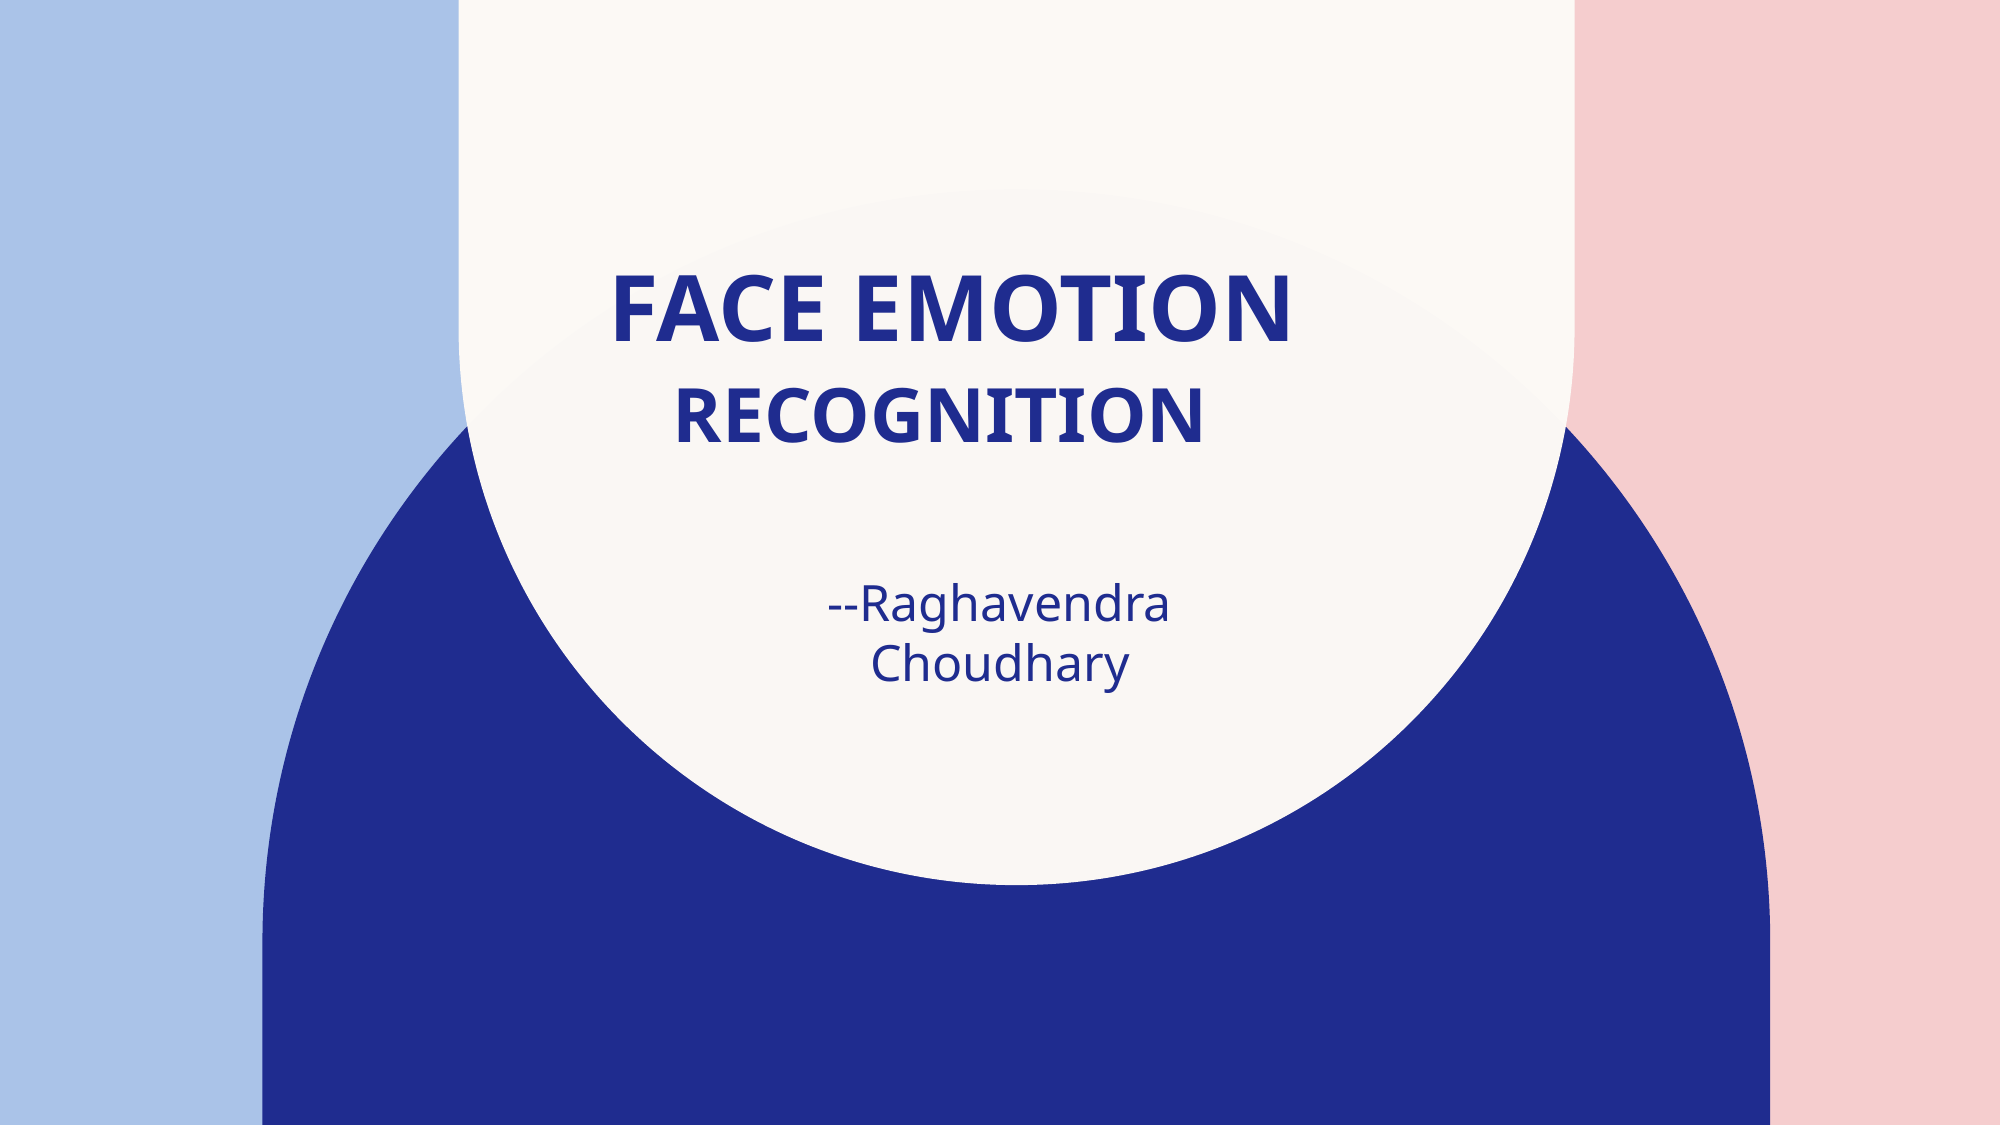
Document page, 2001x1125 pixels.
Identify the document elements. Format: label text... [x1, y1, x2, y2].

subtitle --Raghavendra Choudhary [713, 571, 1287, 642]
title Face Emotion RECOGNITION [276, 257, 1629, 554]
